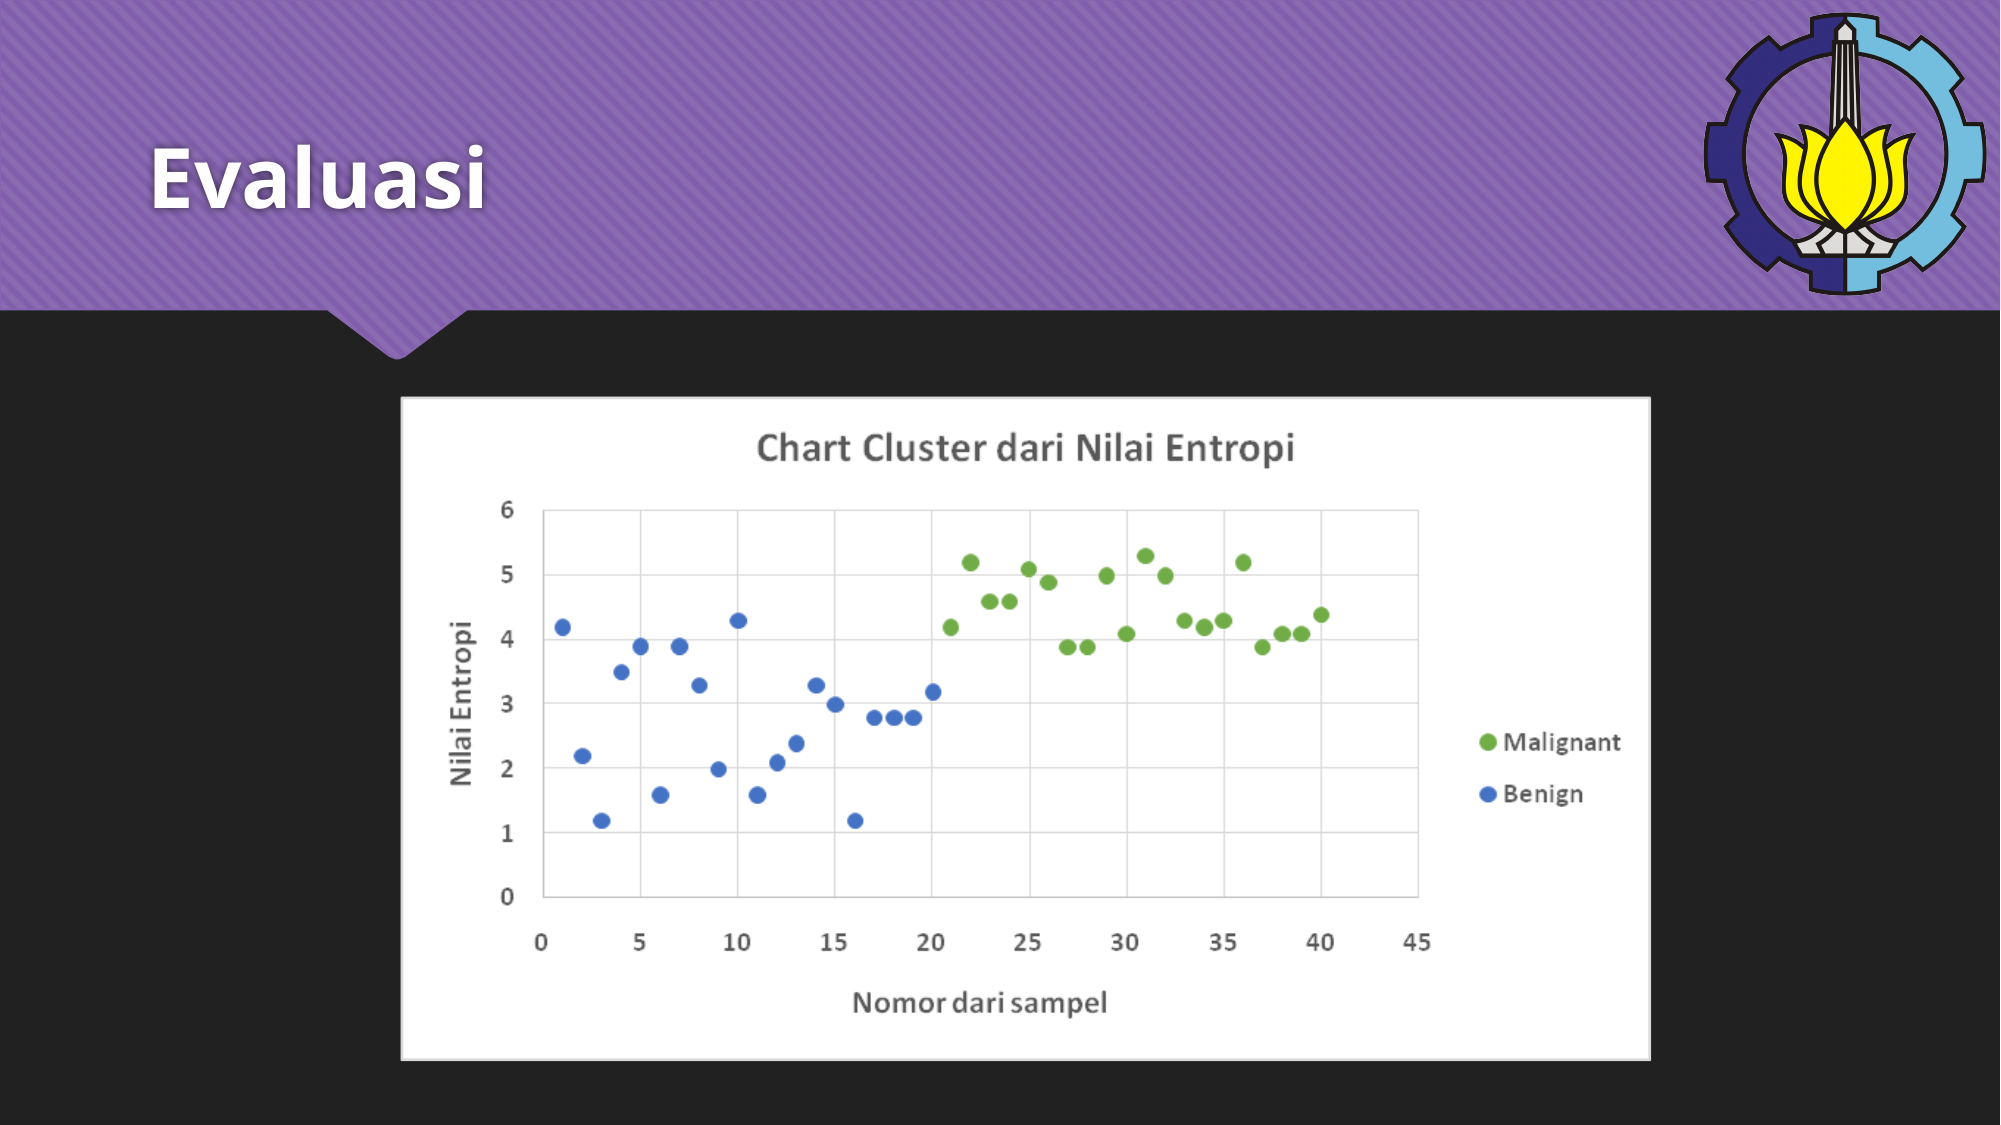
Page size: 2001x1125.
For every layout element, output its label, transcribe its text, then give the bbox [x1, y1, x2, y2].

picture [399, 395, 1653, 1063]
picture [1703, 12, 1987, 296]
title Evaluasi [132, 73, 1703, 233]
